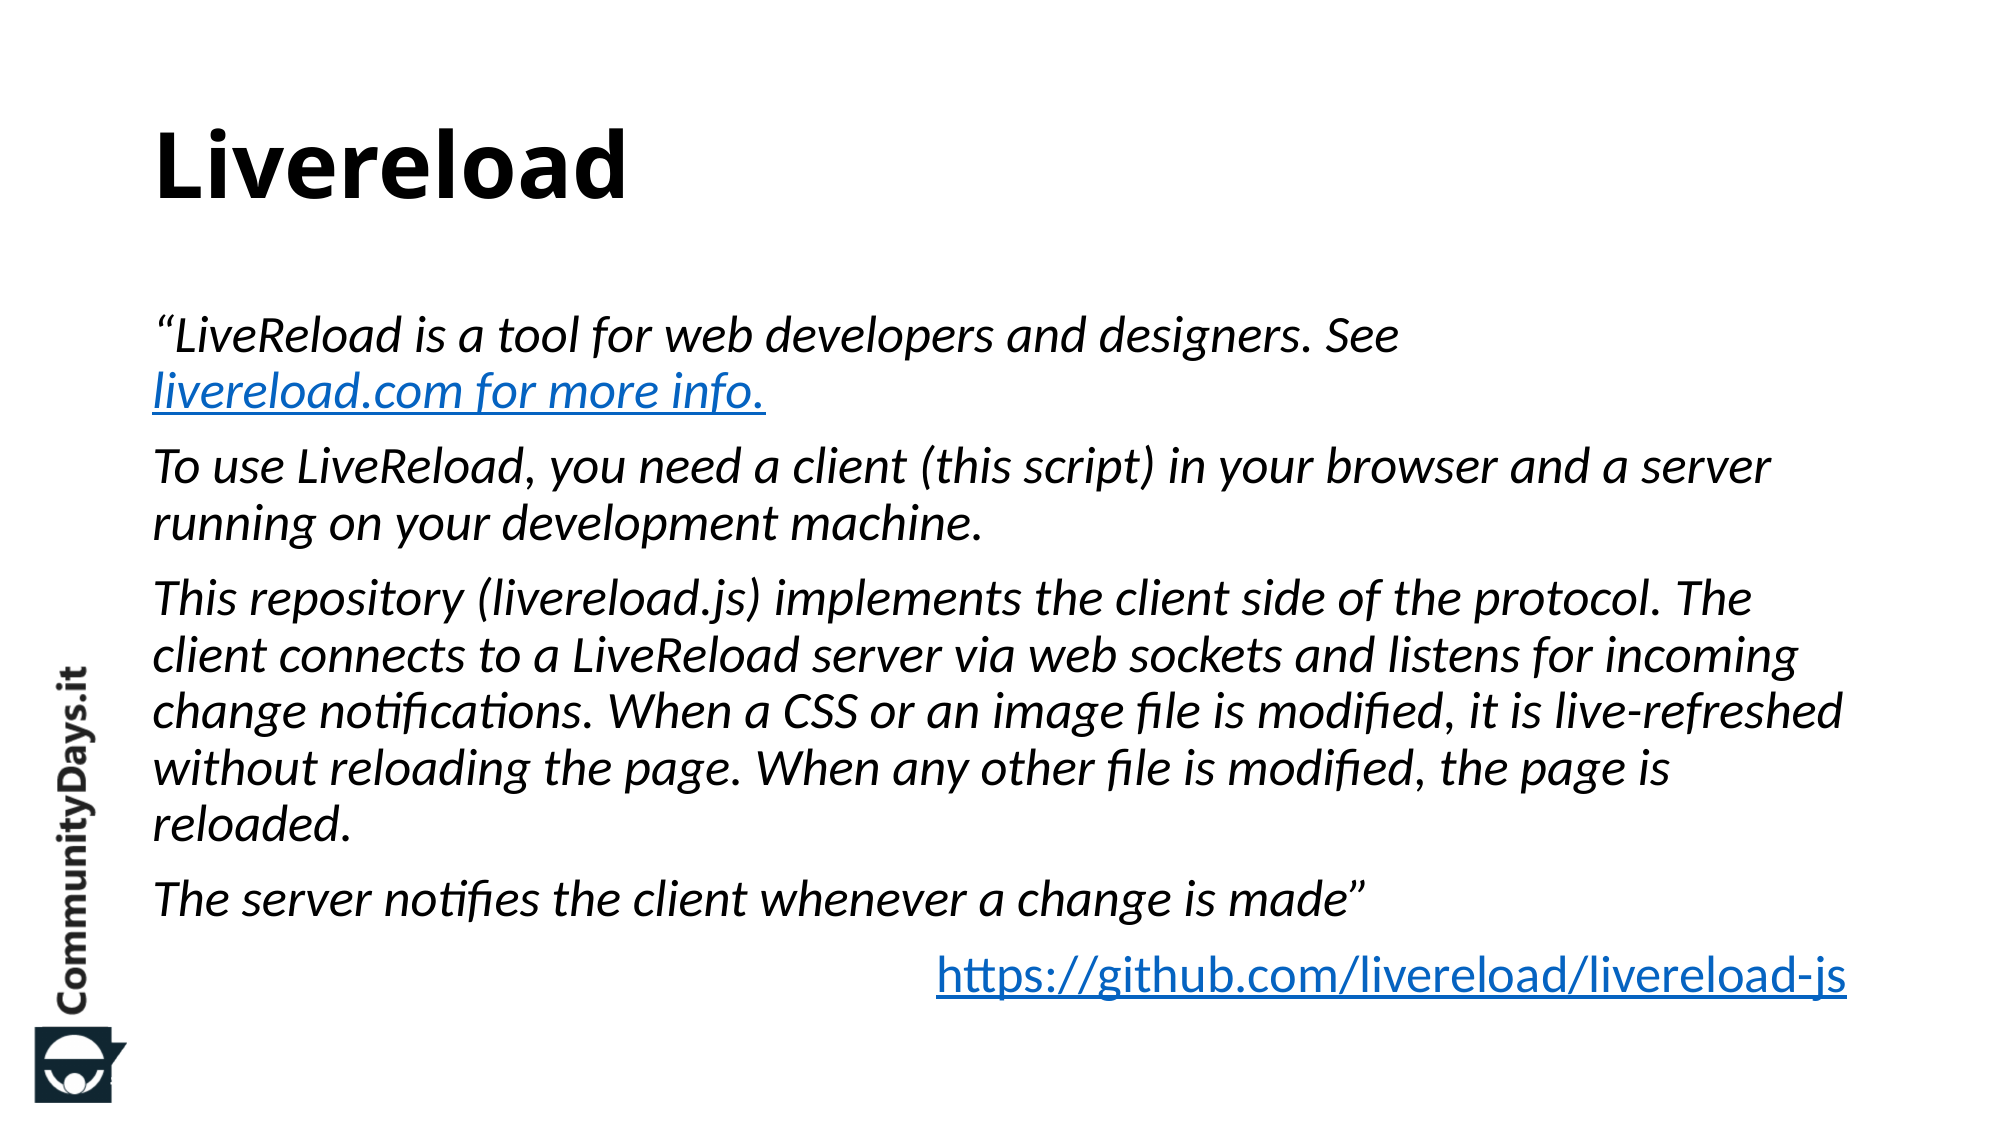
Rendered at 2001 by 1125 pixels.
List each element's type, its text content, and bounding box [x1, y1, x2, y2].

picture [35, 667, 126, 1102]
title Livereload [137, 59, 1863, 278]
list “LiveReload is a tool for web developers and designers. See livereload.com for more info. To use LiveReload, you need a client (this script) in your browser and a server running on your development machine. This repository (livereload.js) implements the client side of the protocol. The client connects to a LiveReload server via web sockets and listens for incoming change notifications. When a CSS or an image file is modified, it is live-refreshed without reloading the page. When any other file is modified, the page is reloaded. The server notifies the client whenever a change is made” https://github.com/livereload/livereload-js [137, 299, 1863, 1014]
